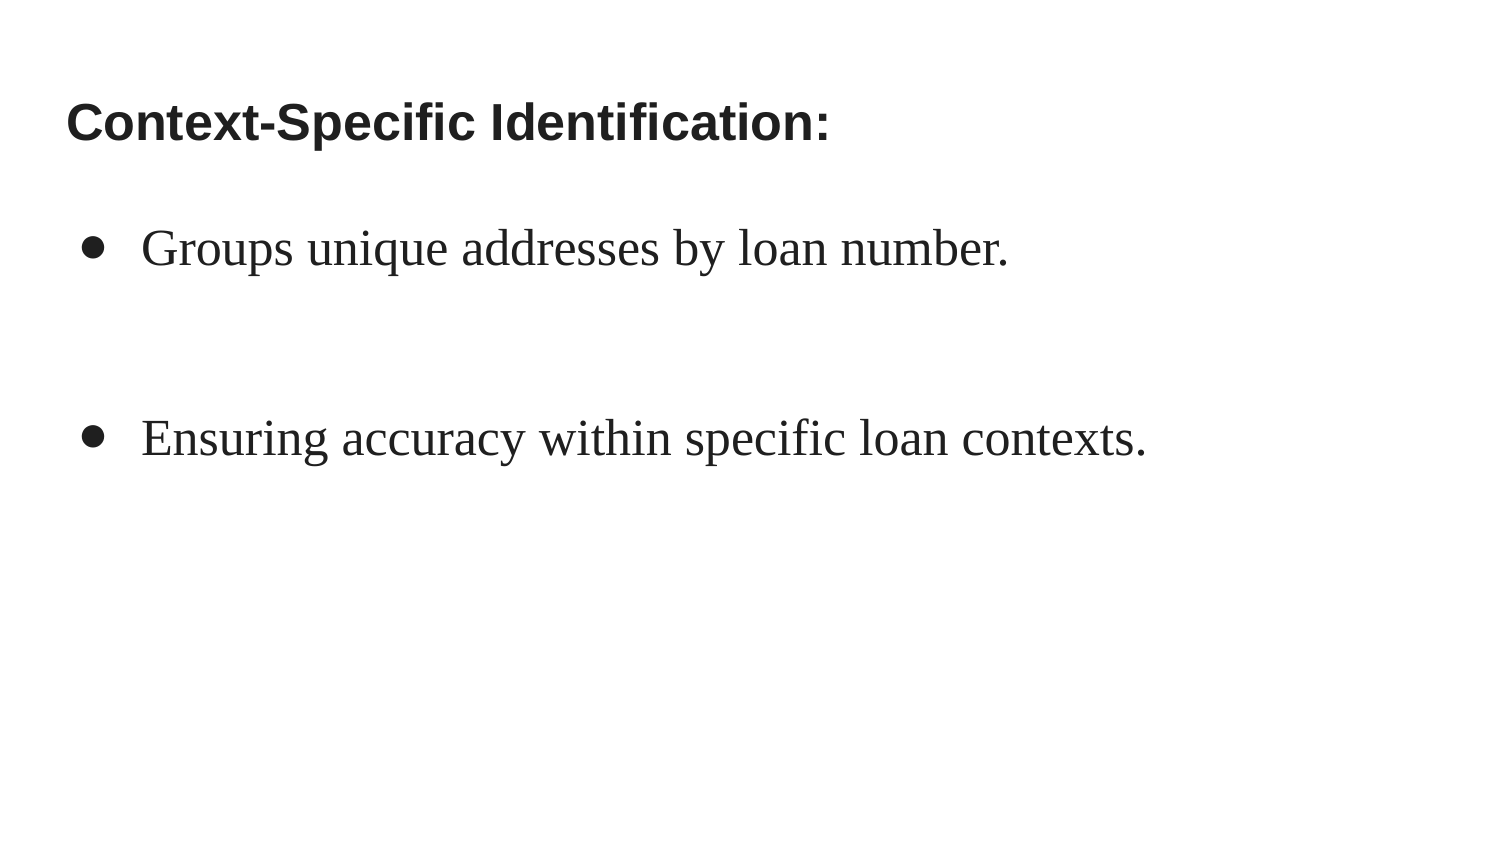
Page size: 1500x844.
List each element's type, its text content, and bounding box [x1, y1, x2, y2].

title Context-Specific Identification: [51, 72, 1449, 167]
list Groups unique addresses by loan number. Ensuring accuracy within specific loan contexts. [51, 189, 1449, 750]
